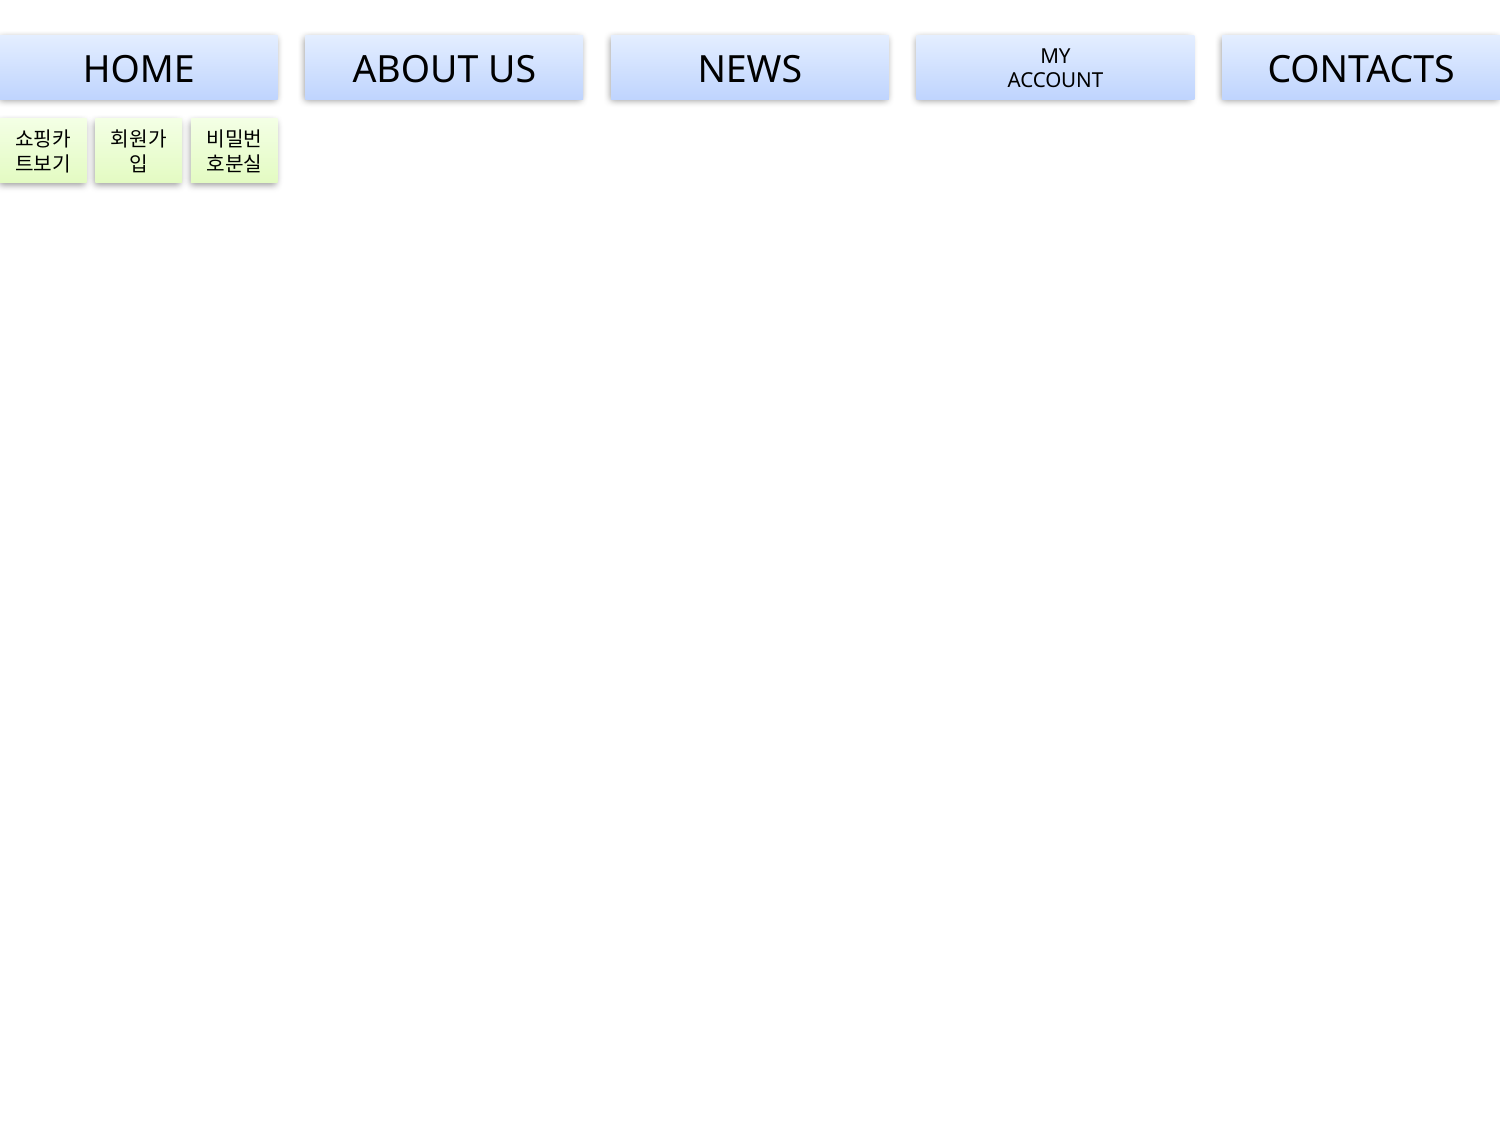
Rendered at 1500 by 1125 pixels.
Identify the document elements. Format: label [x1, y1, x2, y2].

text_box [0, 34, 1500, 434]
